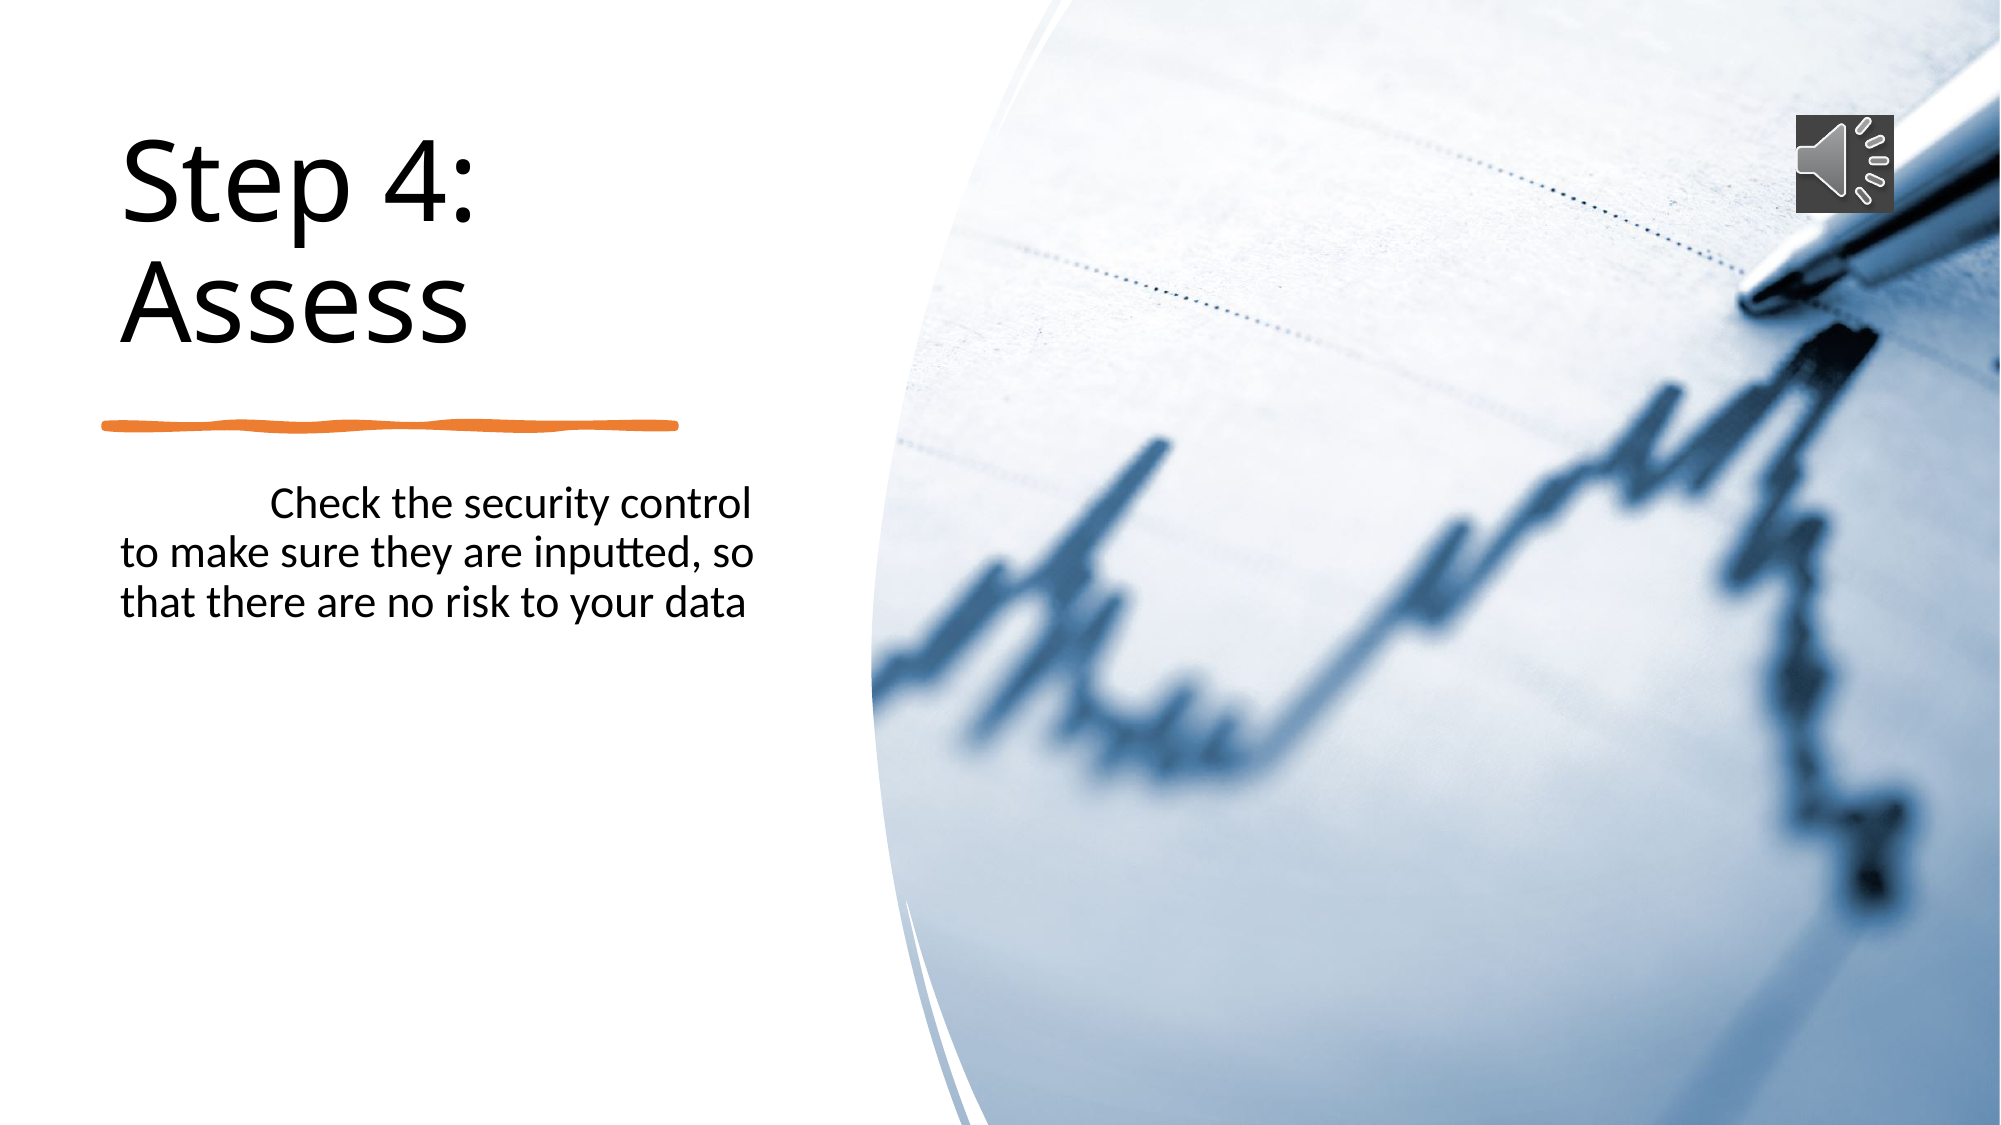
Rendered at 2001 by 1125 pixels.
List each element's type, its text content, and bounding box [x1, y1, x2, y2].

text_box [103, 421, 676, 431]
list Check the security control to make sure they are inputted, so that there are no risk to your data [105, 471, 802, 1016]
text_box [0, 0, 871, 1125]
picture [871, 0, 2000, 1125]
title Step 4: Assess [105, 53, 822, 375]
